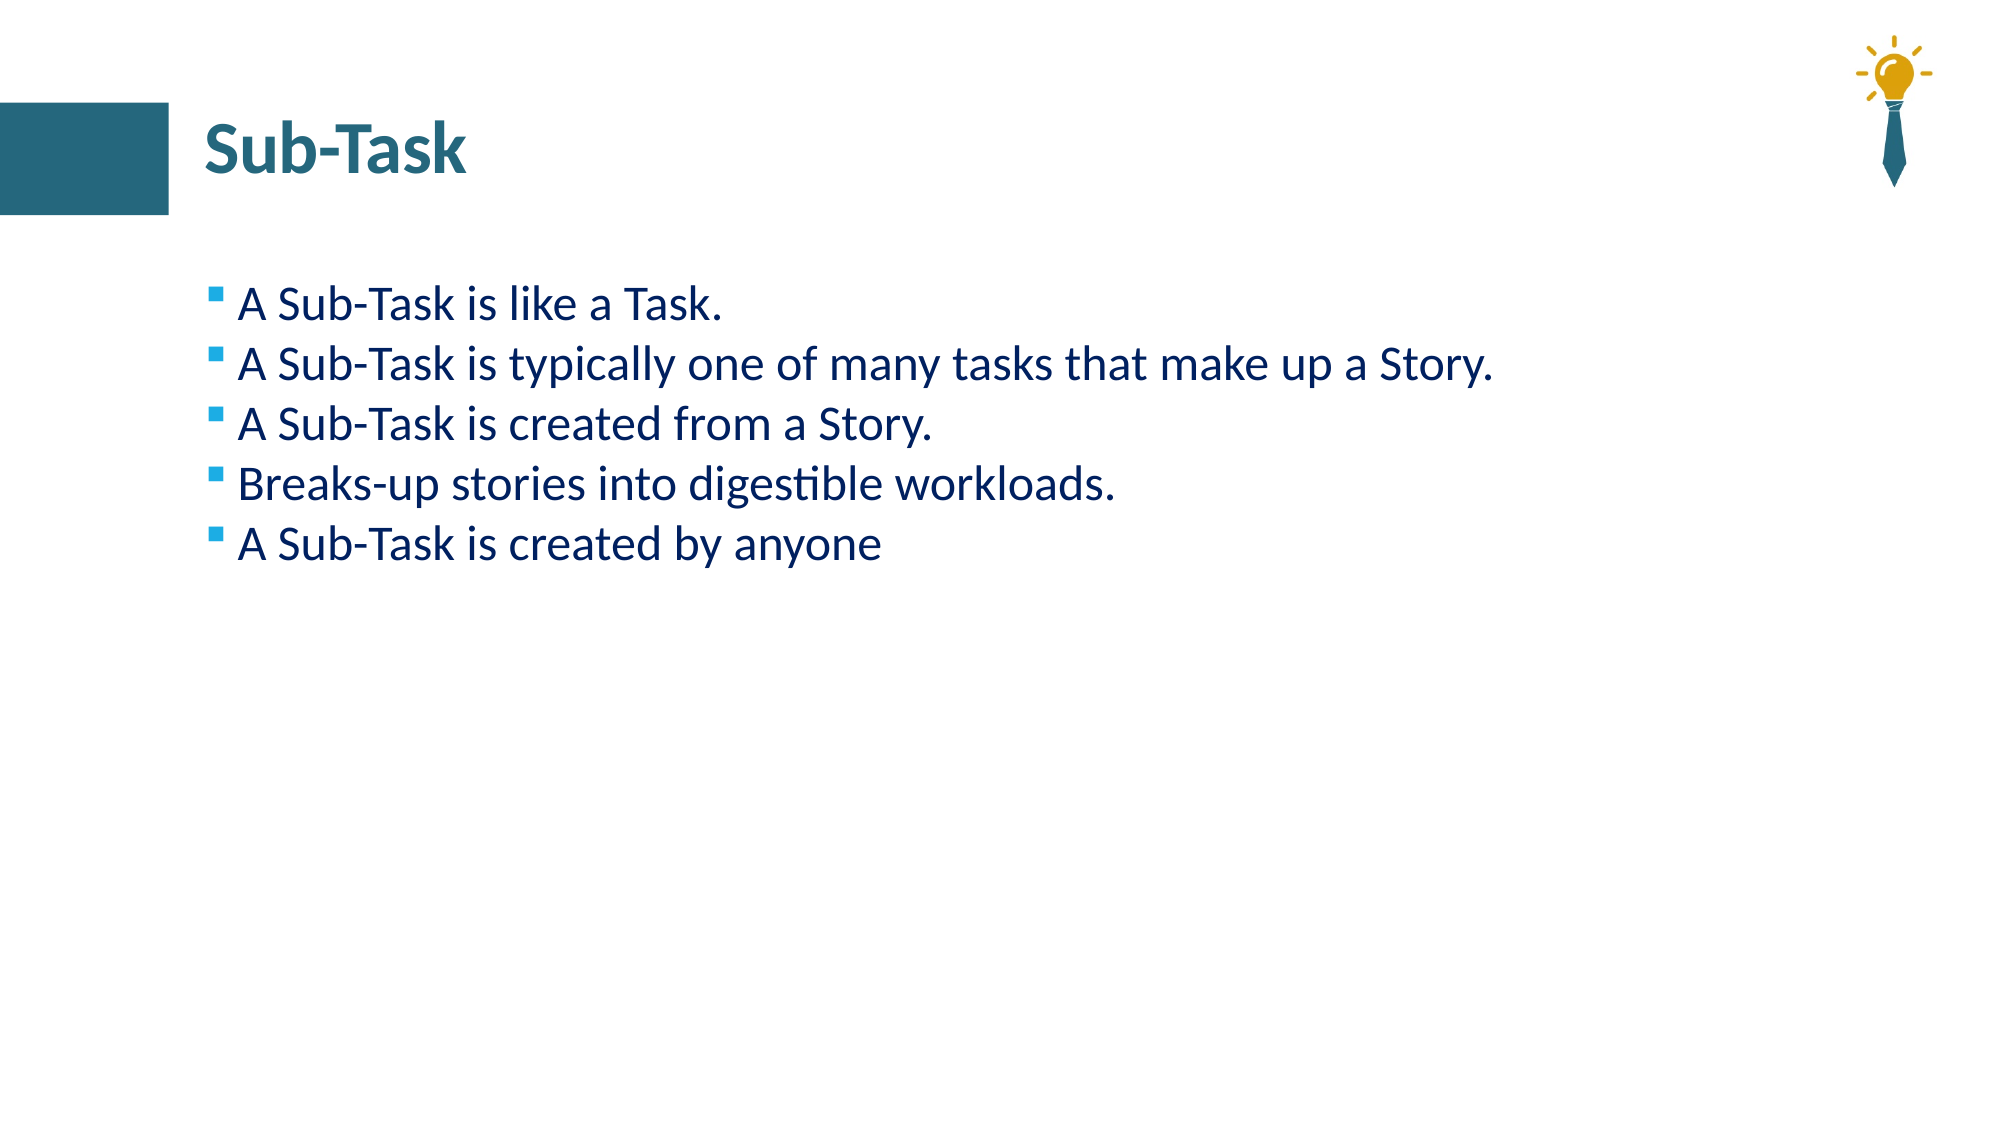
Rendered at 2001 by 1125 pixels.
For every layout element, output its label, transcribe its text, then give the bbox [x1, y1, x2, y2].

list A Sub-Task is like a Task. A Sub-Task is typically one of many tasks that make up a Story. A Sub-Task is created from a Story. Breaks-up stories into digestible workloads. A Sub-Task is created by anyone [189, 263, 1876, 1035]
title Sub-Task [189, 101, 1731, 219]
picture [1816, 13, 1972, 209]
